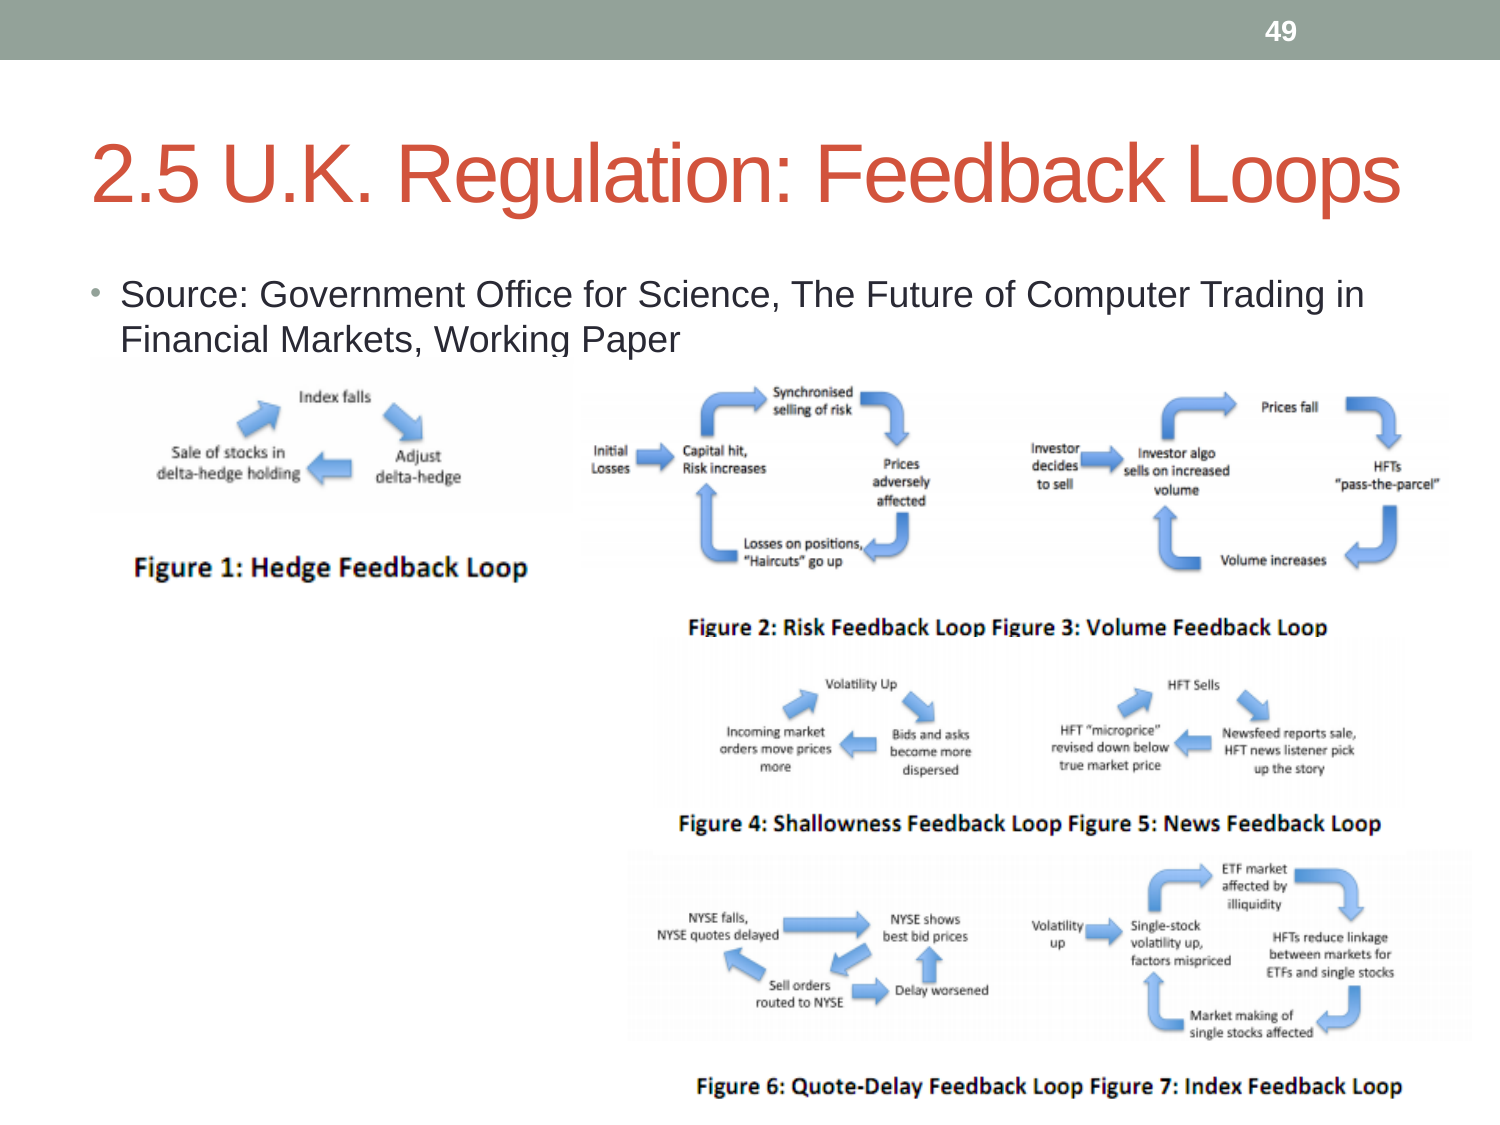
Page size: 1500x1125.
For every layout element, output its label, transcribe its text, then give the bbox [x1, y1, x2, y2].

picture [89, 357, 1472, 1121]
list Source: Government Office for Science, The Future of Computer Trading in Financial Markets, Working Paper [75, 262, 1425, 1063]
title 2.5 U.K. Regulation: Feedback Loops [75, 87, 1425, 250]
slide_number 49 [1250, 3, 1425, 57]
